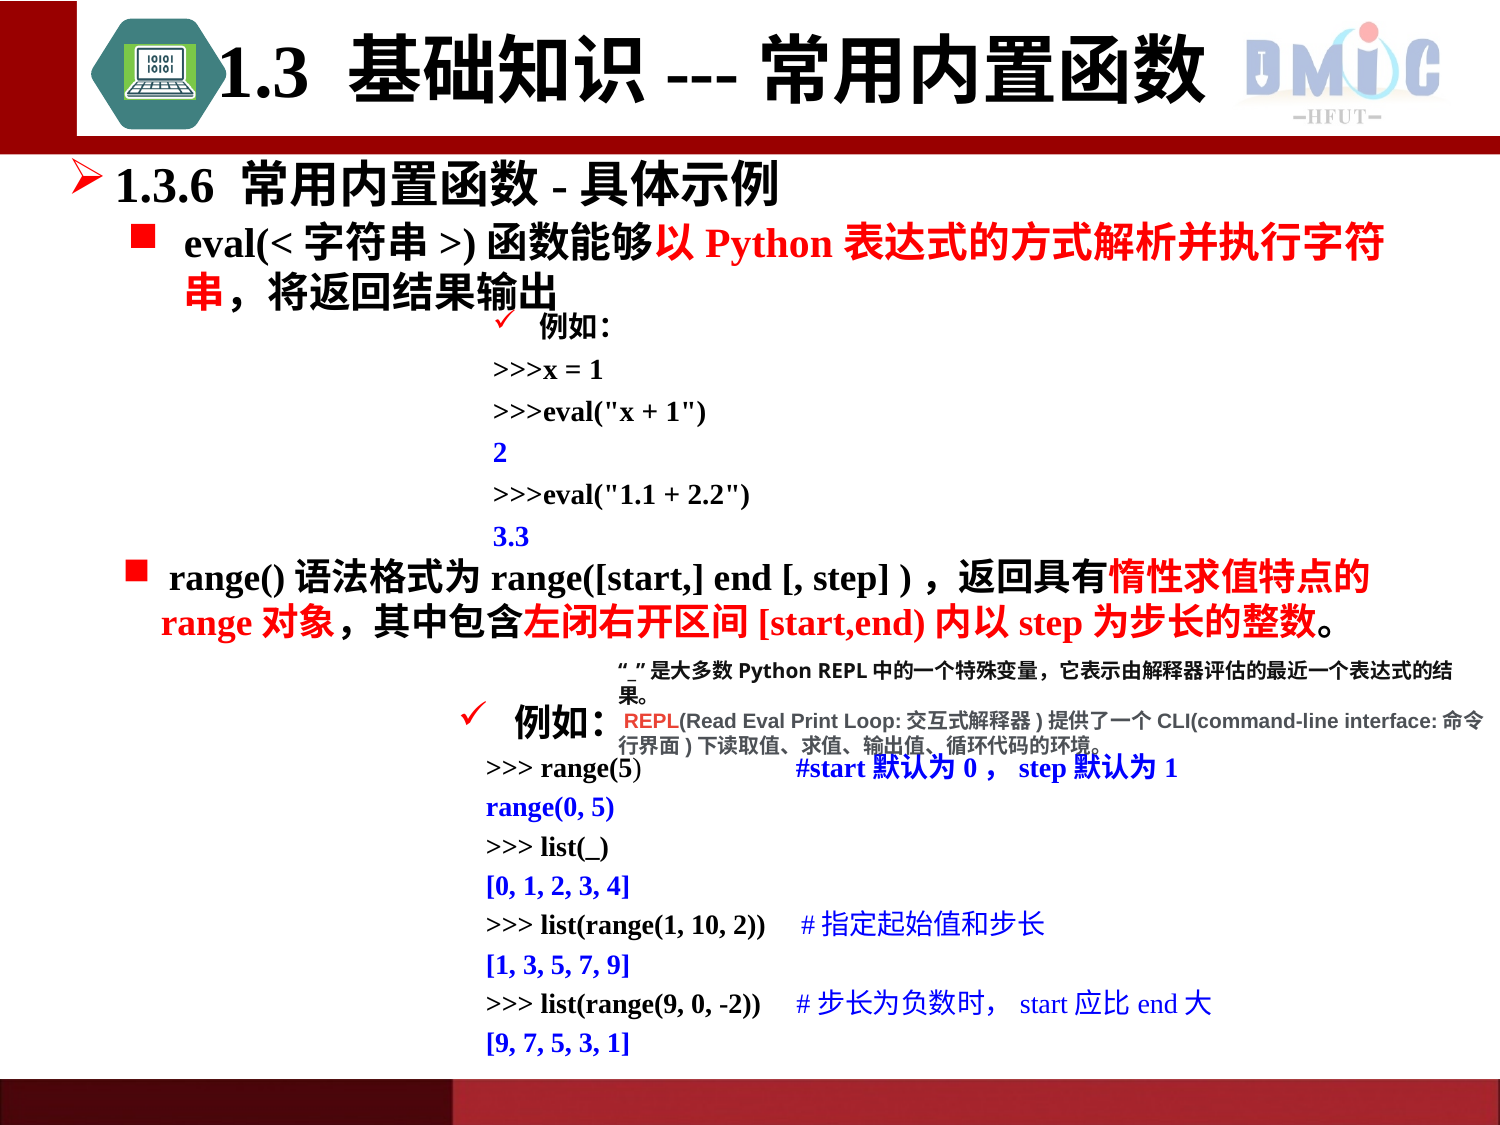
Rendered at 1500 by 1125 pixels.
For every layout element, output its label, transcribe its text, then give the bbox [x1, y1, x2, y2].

list 例如： >>> range(5) #start默认为0，step默认为1 range(0, 5) >>> list(_) [0, 1, 2, 3, 4] >>> list(range(1, 10, 2)) #指定起始值和步长 [1, 3, 5, 7, 9] >>> list(range(9, 0, -2)) #步长为负数时，start应比end大 [9, 7, 5, 3, 1] [442, 668, 1500, 1125]
table_cell 把整数x转换为二进制串表示形式 [1316, 21, 1472, 132]
text_box eval(<字符串>)函数能够以Python表达式的方式解析并执行字符串，将返回结果输出 [112, 208, 1460, 324]
picture [0, 1079, 442, 1125]
text_box “_”是大多数Python REPL中的一个特殊变量，它表示由解释器评估的最近一个表达式的结果。 REPL(Read Eval Print Loop:交互式解释器)提供了一个CLI(command-line interface:命令行界面)下读取值、求值、输出值、循环代码的环境。 [603, 650, 1500, 766]
text_box range()语法格式为range([start,] end [, step] )，返回具有惰性求值特点的 range对象，其中包含左闭右开区间[start,end)内以step为步长的整数。 [108, 546, 1456, 651]
text_box 1.3.6 常用内置函数-具体示例 [53, 144, 981, 220]
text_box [90, 14, 1313, 130]
text_box 例如： >>>x = 1 >>>eval("x + 1") 2 >>>eval("1.1 + 2.2") 3.3 [478, 294, 1229, 546]
